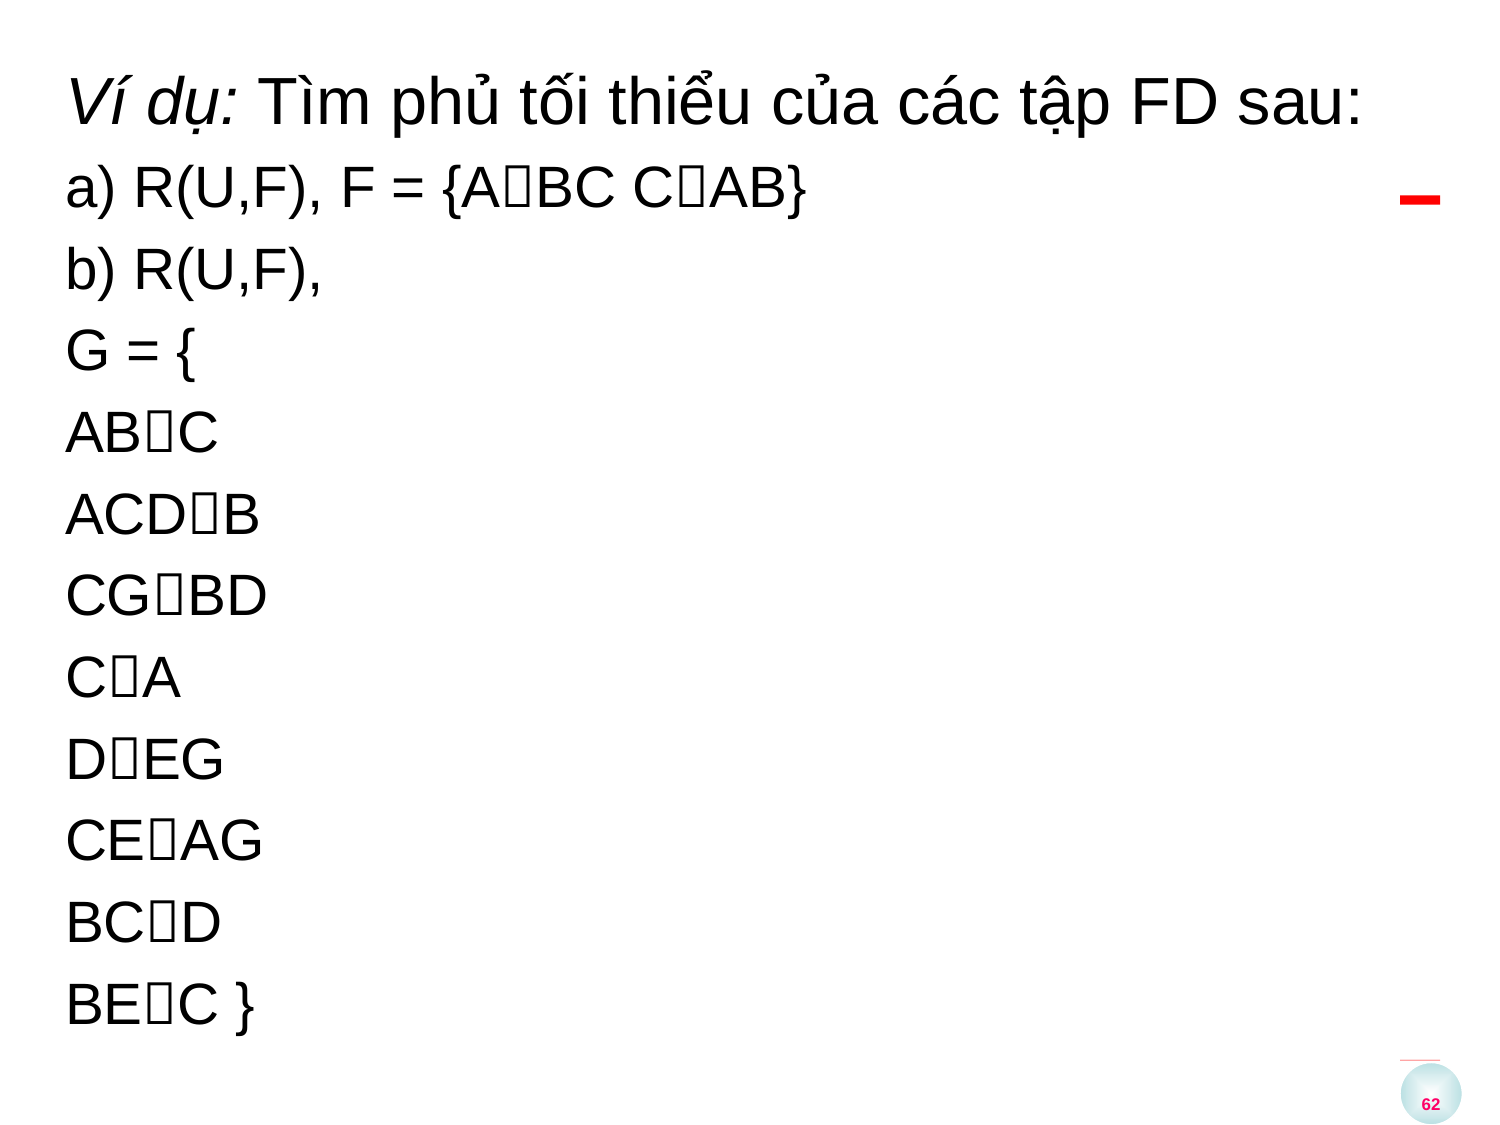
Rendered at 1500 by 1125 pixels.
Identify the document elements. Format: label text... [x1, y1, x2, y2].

list Ví dụ: Tìm phủ tối thiểu của các tập FD sau: a) R(U,F), F = {ABC CAB} b) R(U,F), G = { ABC ACDB CGBD CA DEG CEAG BCD BEC } [50, 50, 1400, 1100]
